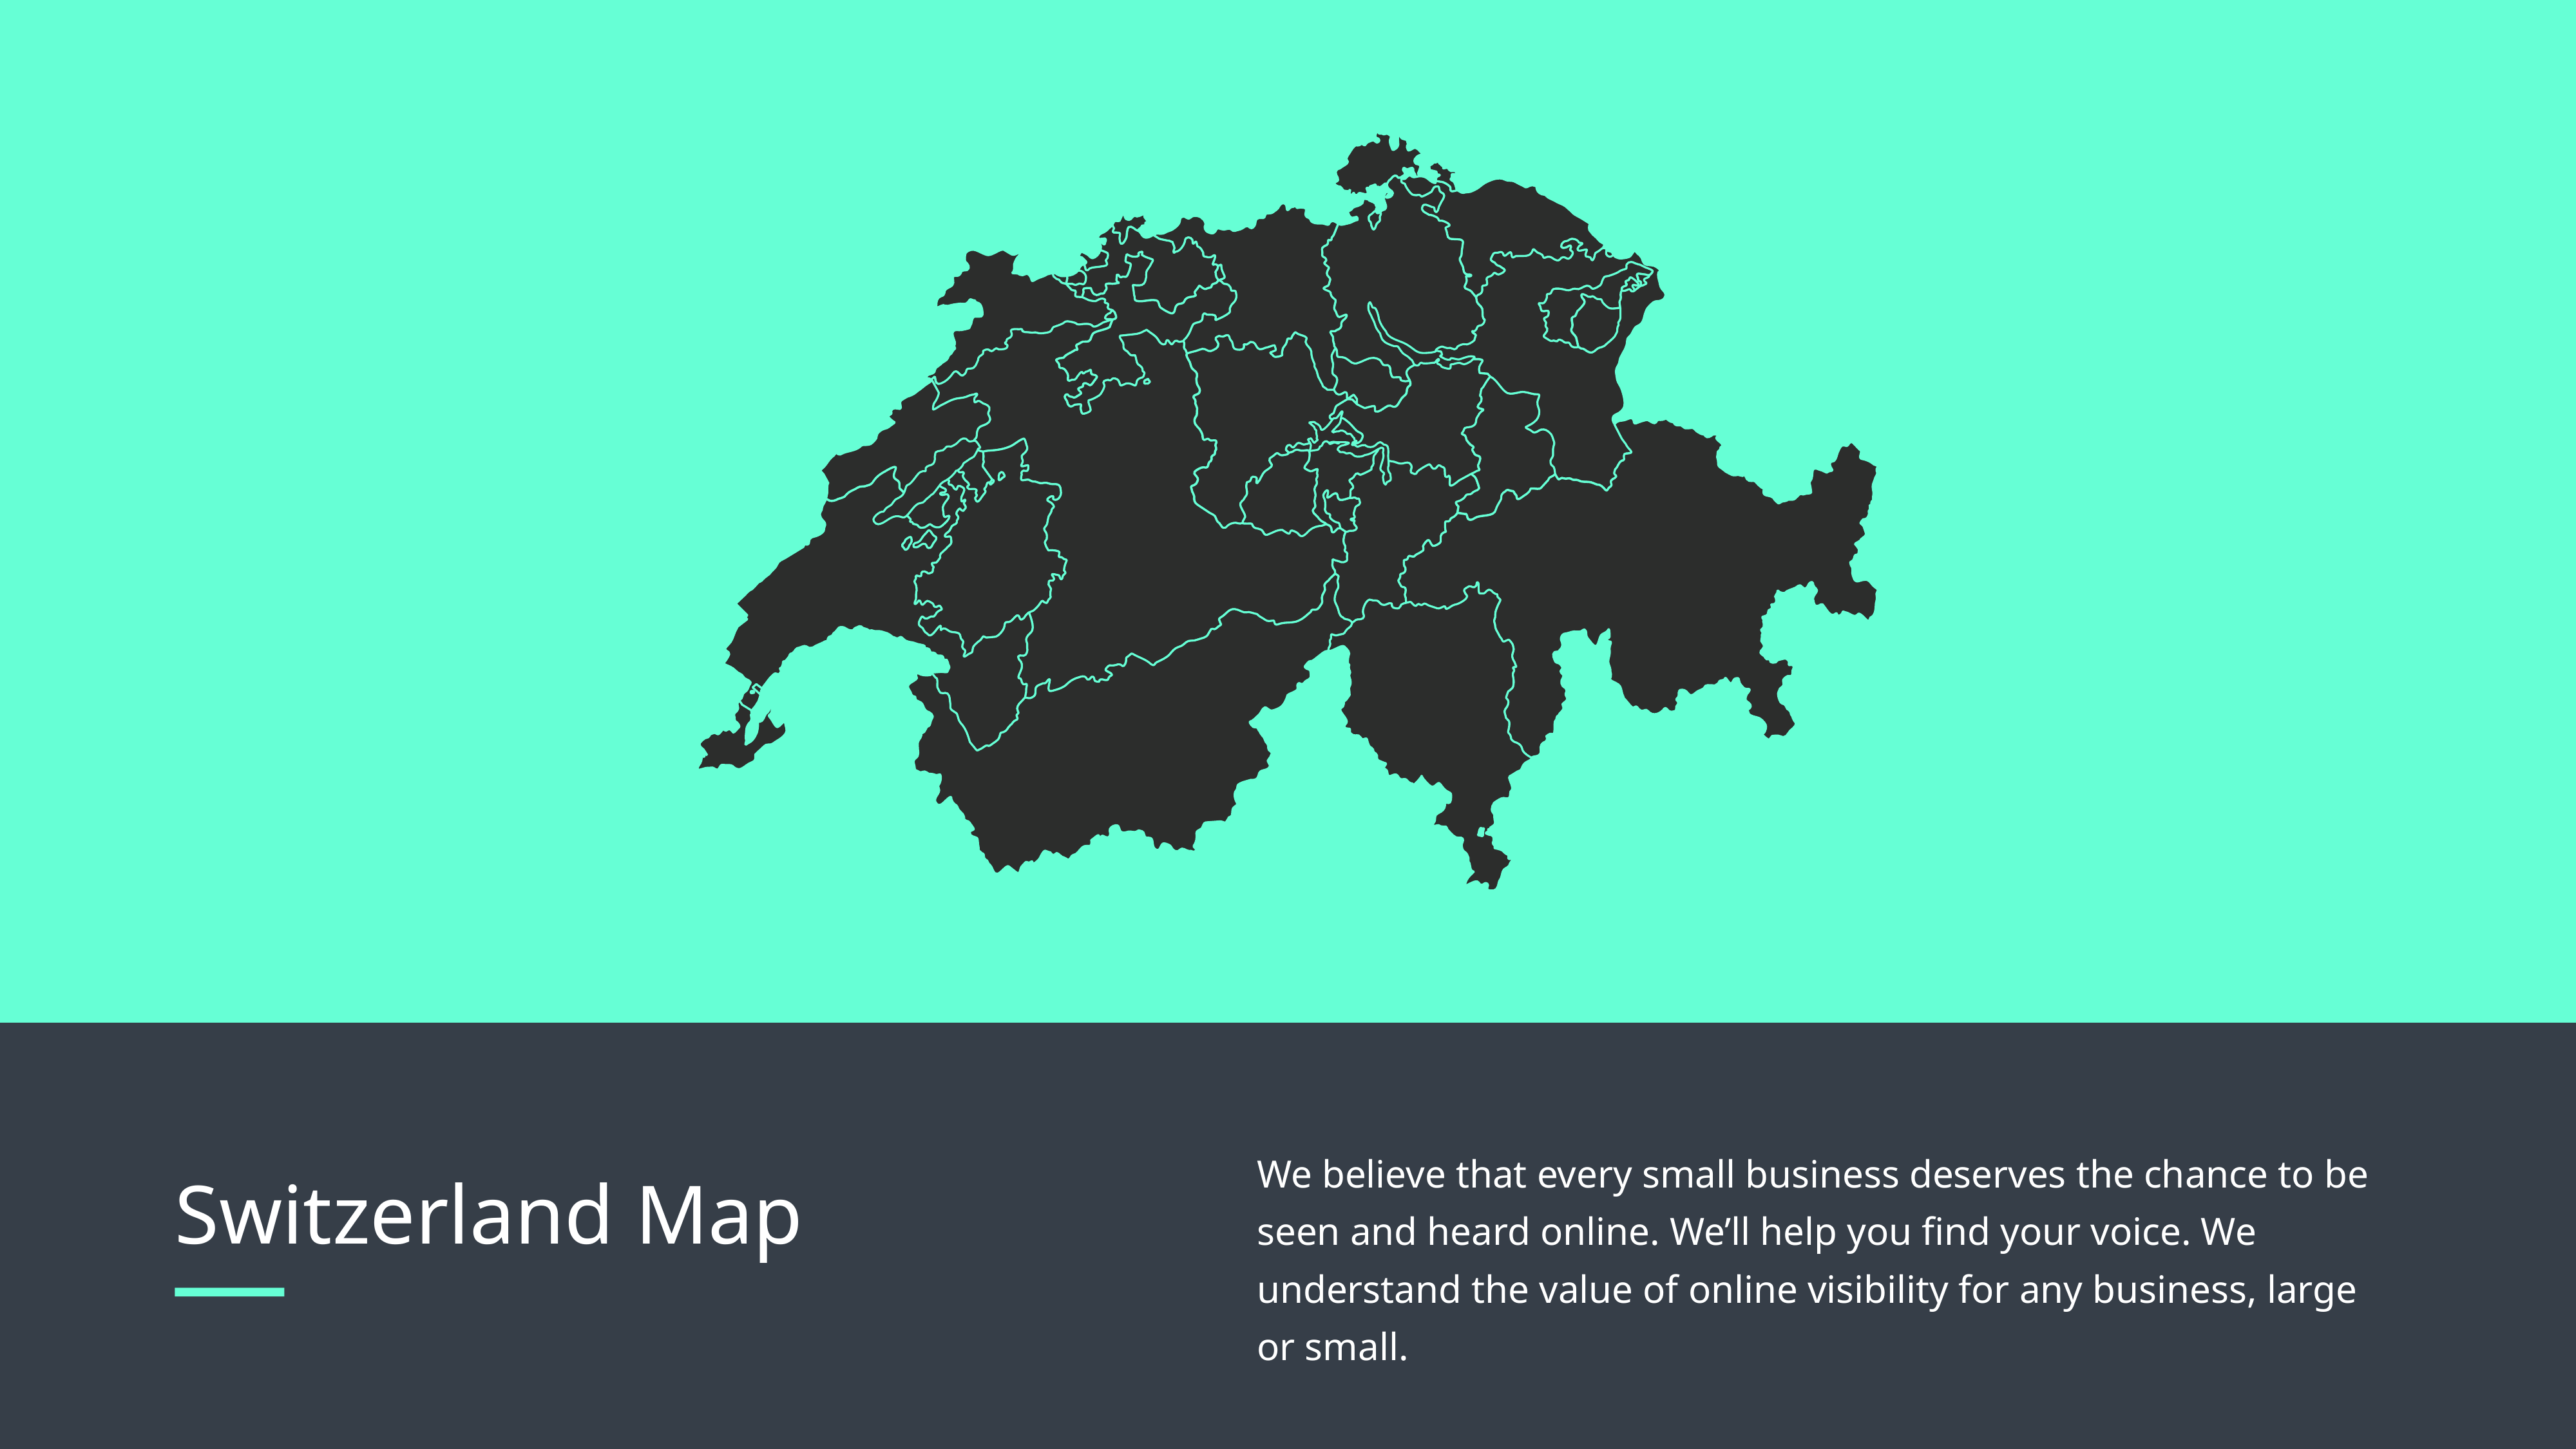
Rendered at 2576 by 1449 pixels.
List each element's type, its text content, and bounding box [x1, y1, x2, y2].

text_box [0, 0, 2576, 1023]
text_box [166, 1159, 1042, 1297]
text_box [698, 131, 1878, 891]
text_box We believe that every small business deserves the chance to be seen and heard online. We’ll help you find your voice. We understand the value of online visibility for any business, large or small. [1234, 1126, 2410, 1380]
